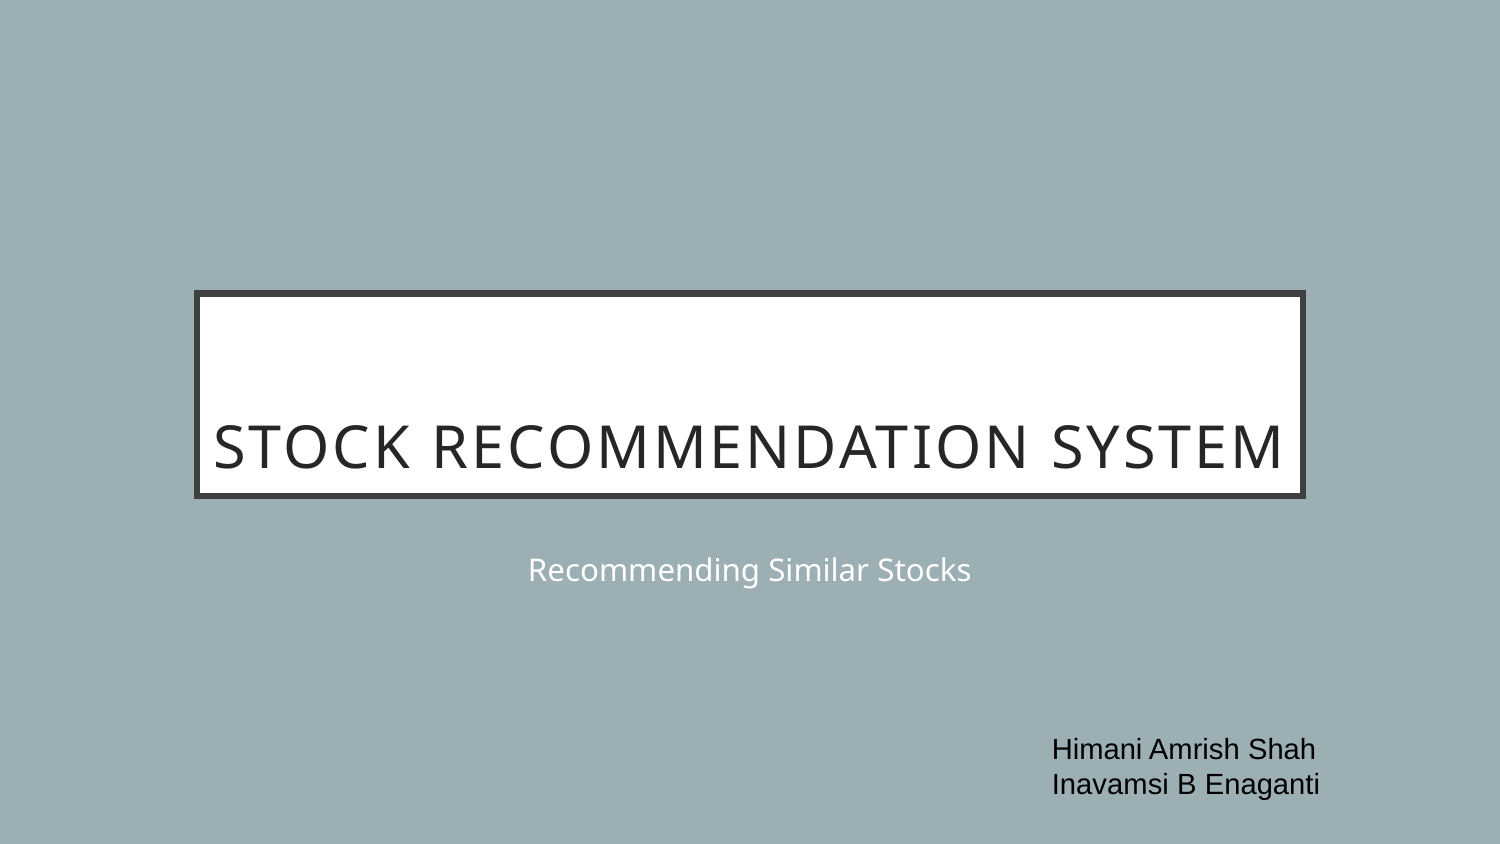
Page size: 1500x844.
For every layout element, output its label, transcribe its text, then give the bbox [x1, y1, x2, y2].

text_box Himani Amrish Shah Inavamsi B Enaganti [1036, 680, 1449, 811]
title Stock Recommendation System [194, 290, 1306, 499]
subtitle Recommending Similar Stocks [331, 535, 1169, 688]
